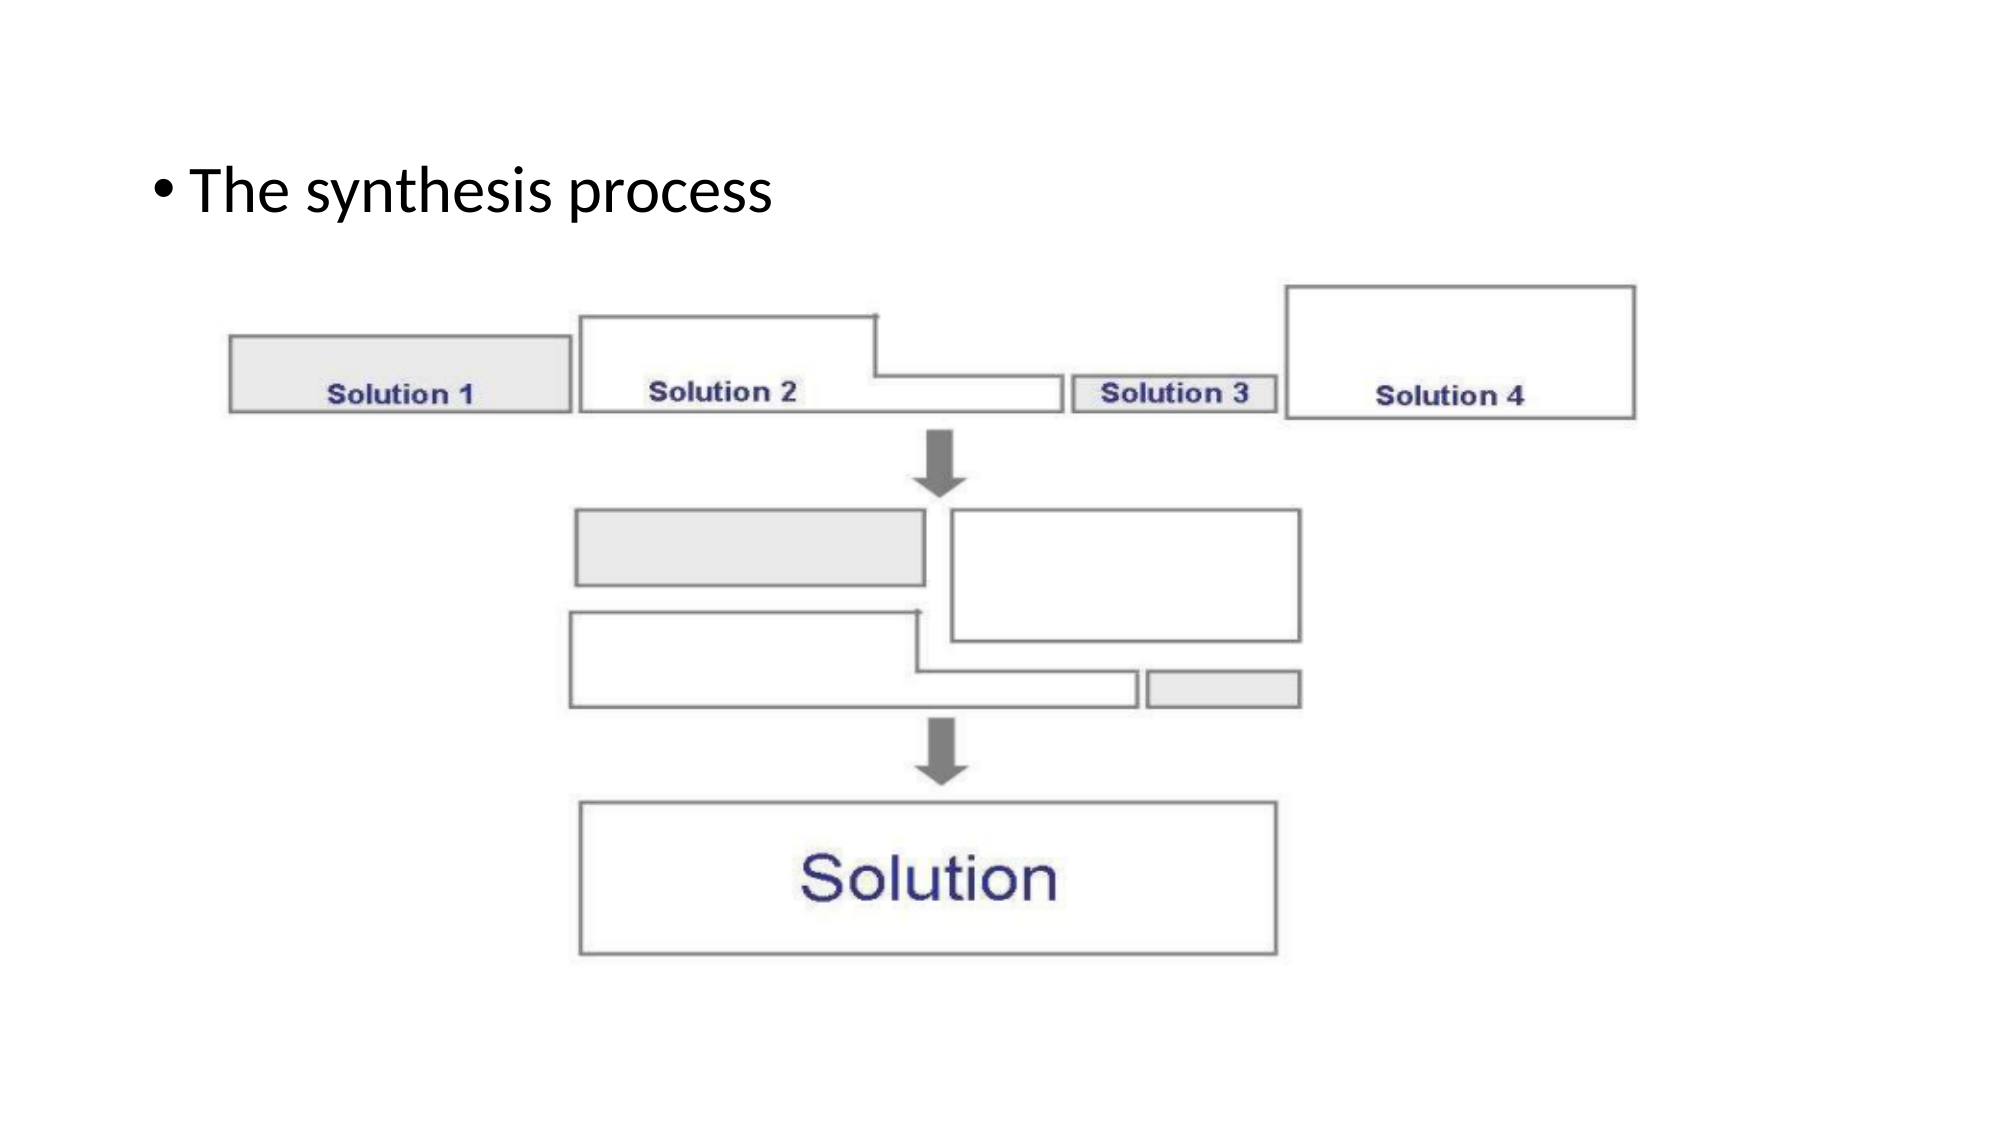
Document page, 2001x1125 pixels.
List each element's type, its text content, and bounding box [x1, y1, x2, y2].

list The synthesis process [137, 147, 1863, 1014]
picture [210, 270, 1663, 967]
